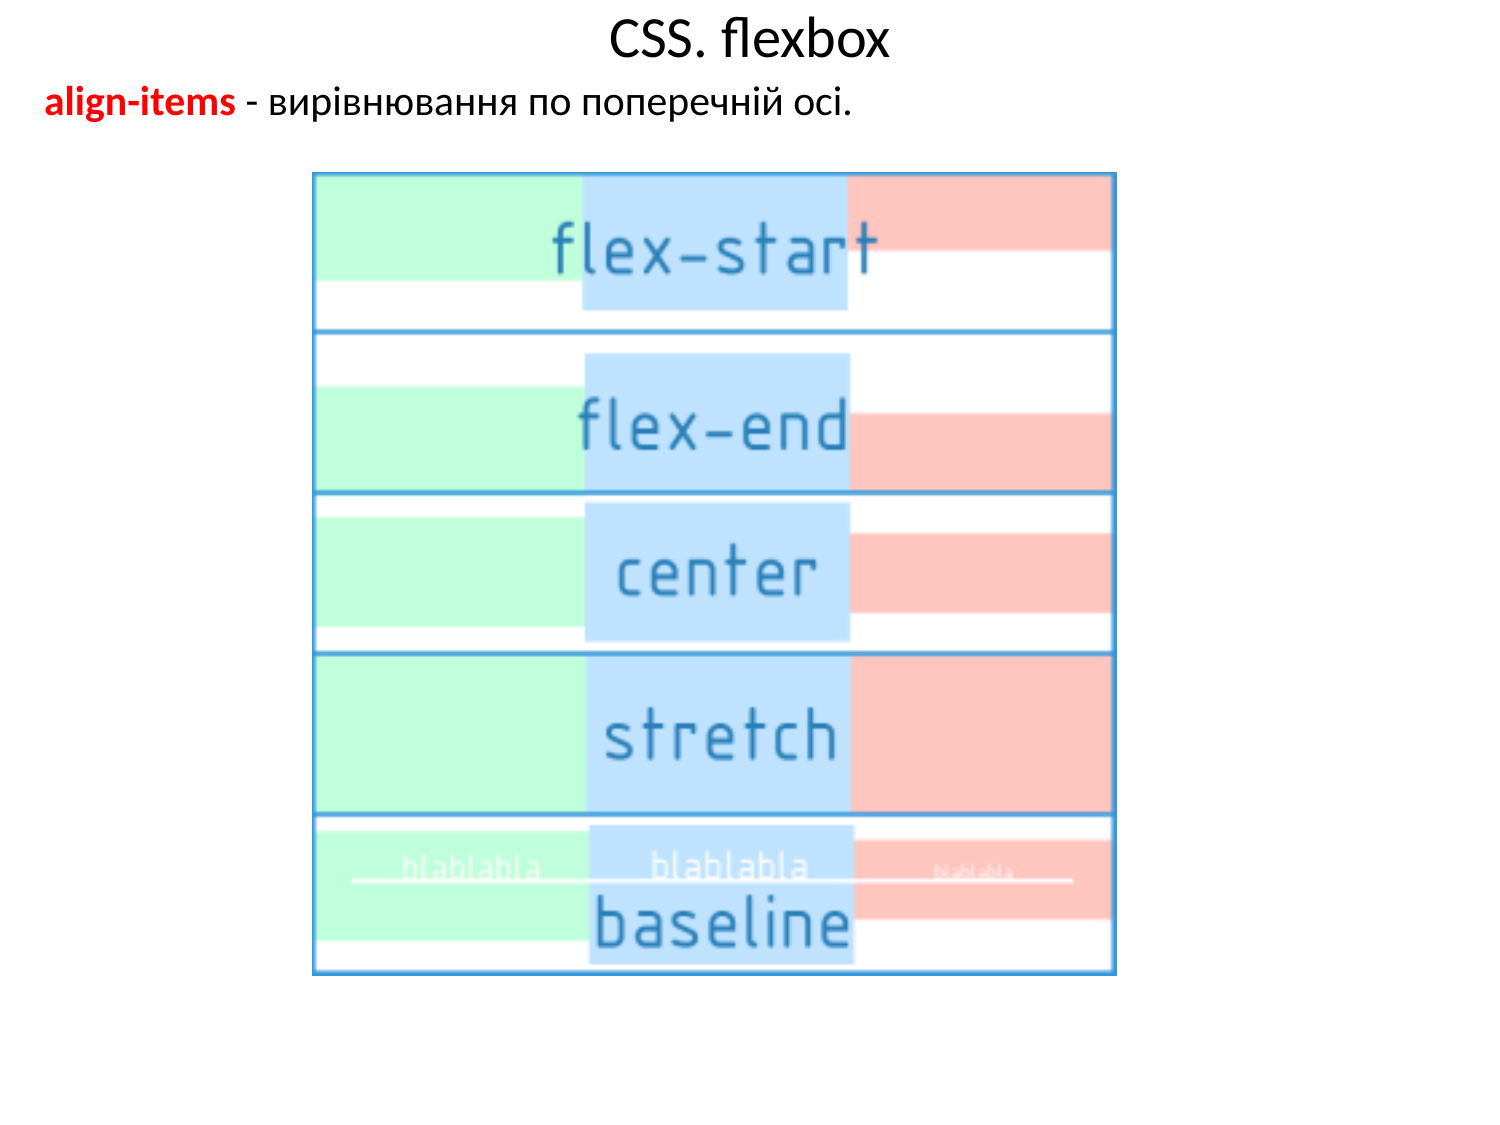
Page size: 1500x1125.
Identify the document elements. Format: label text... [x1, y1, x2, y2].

title CSS. flexbox [0, 2, 1500, 67]
picture [312, 172, 1117, 977]
text_box align-items - вирівнювання по поперечній осі. [29, 66, 1471, 132]
